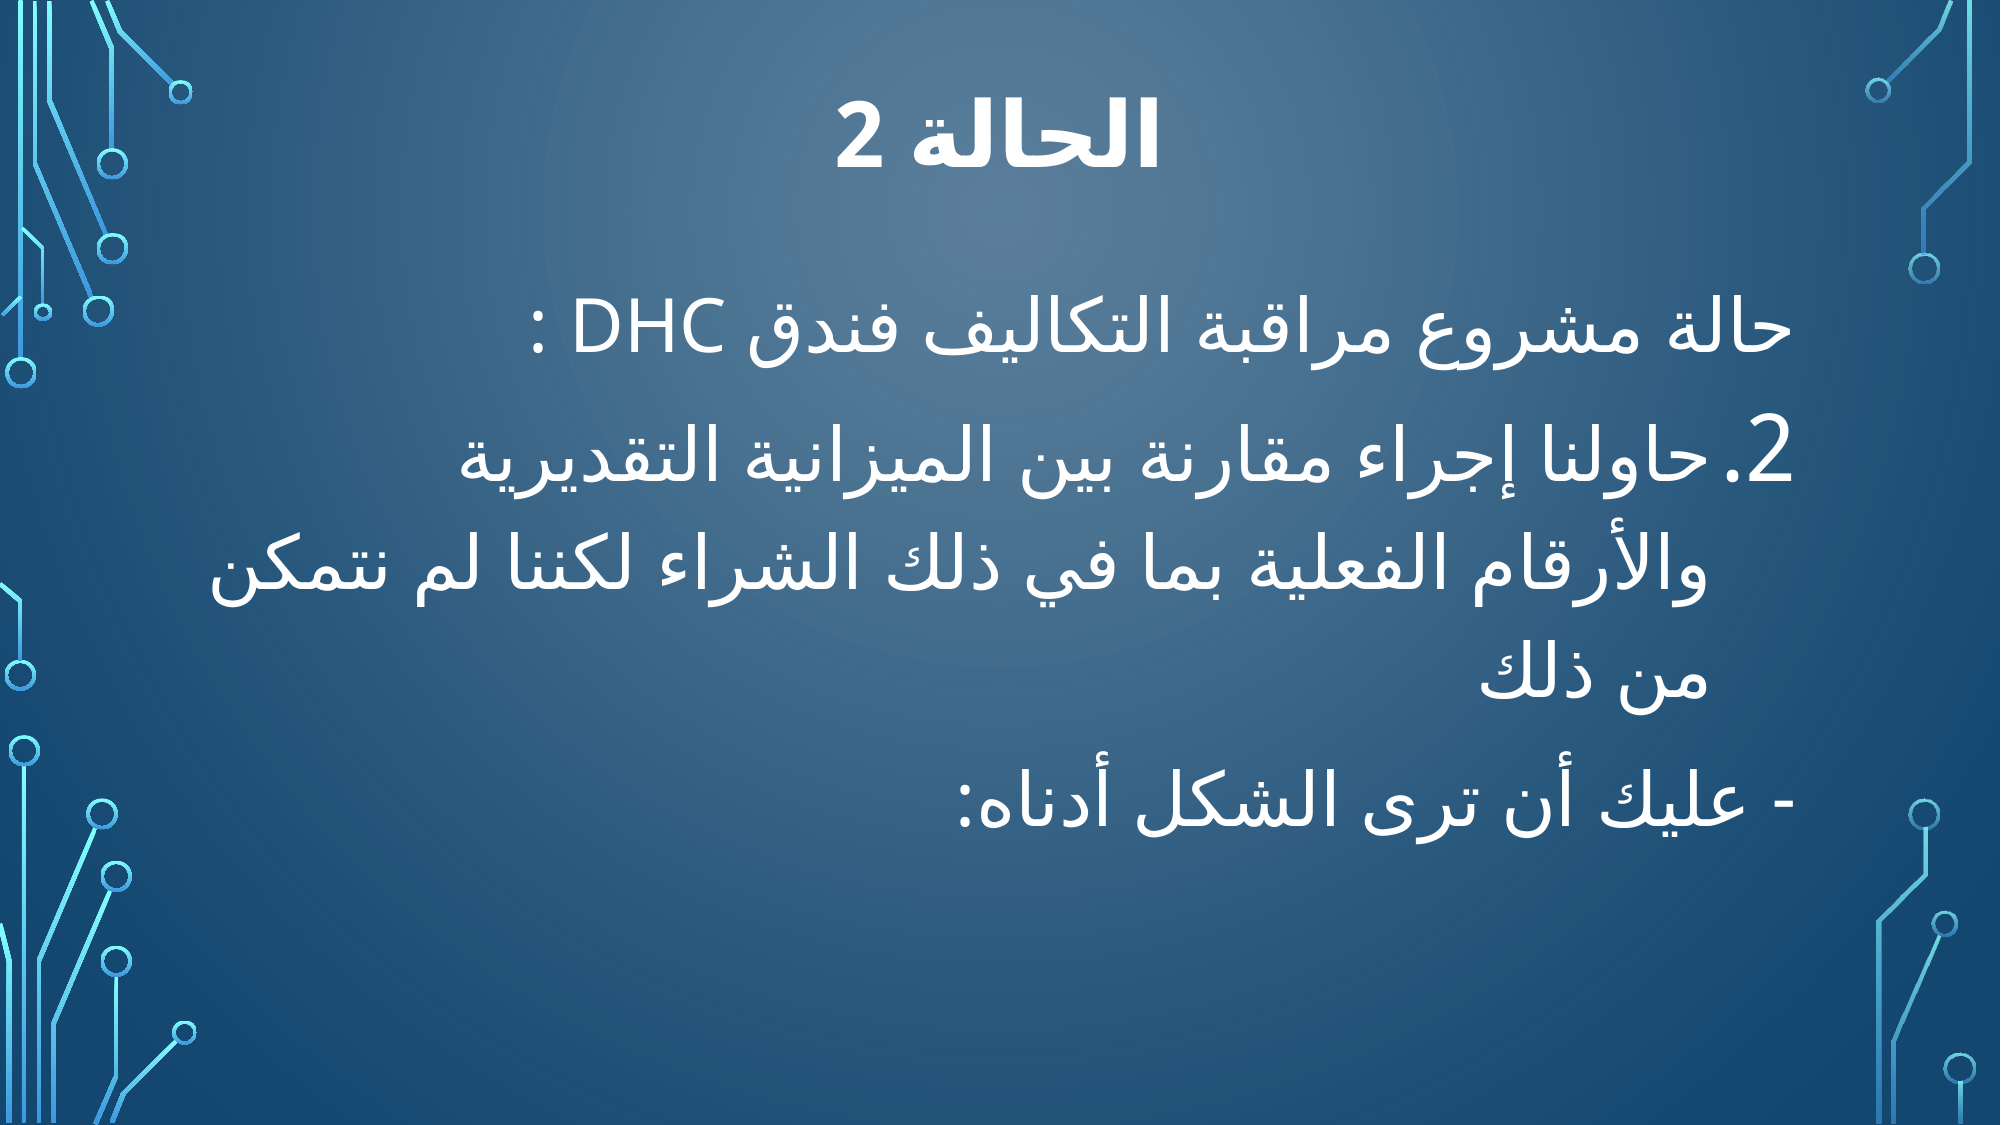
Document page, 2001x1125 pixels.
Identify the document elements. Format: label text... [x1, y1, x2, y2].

list حالة مشروع مراقبة التكاليف فندق DHC : حاولنا إجراء مقارنة بين الميزانية التقديرية والأرقام الفعلية بما في ذلك الشراء لكننا لم نتمكن من ذلك - عليك أن ترى الشكل أدناه: [187, 252, 1813, 897]
title الحالة 2 [130, 101, 1870, 175]
